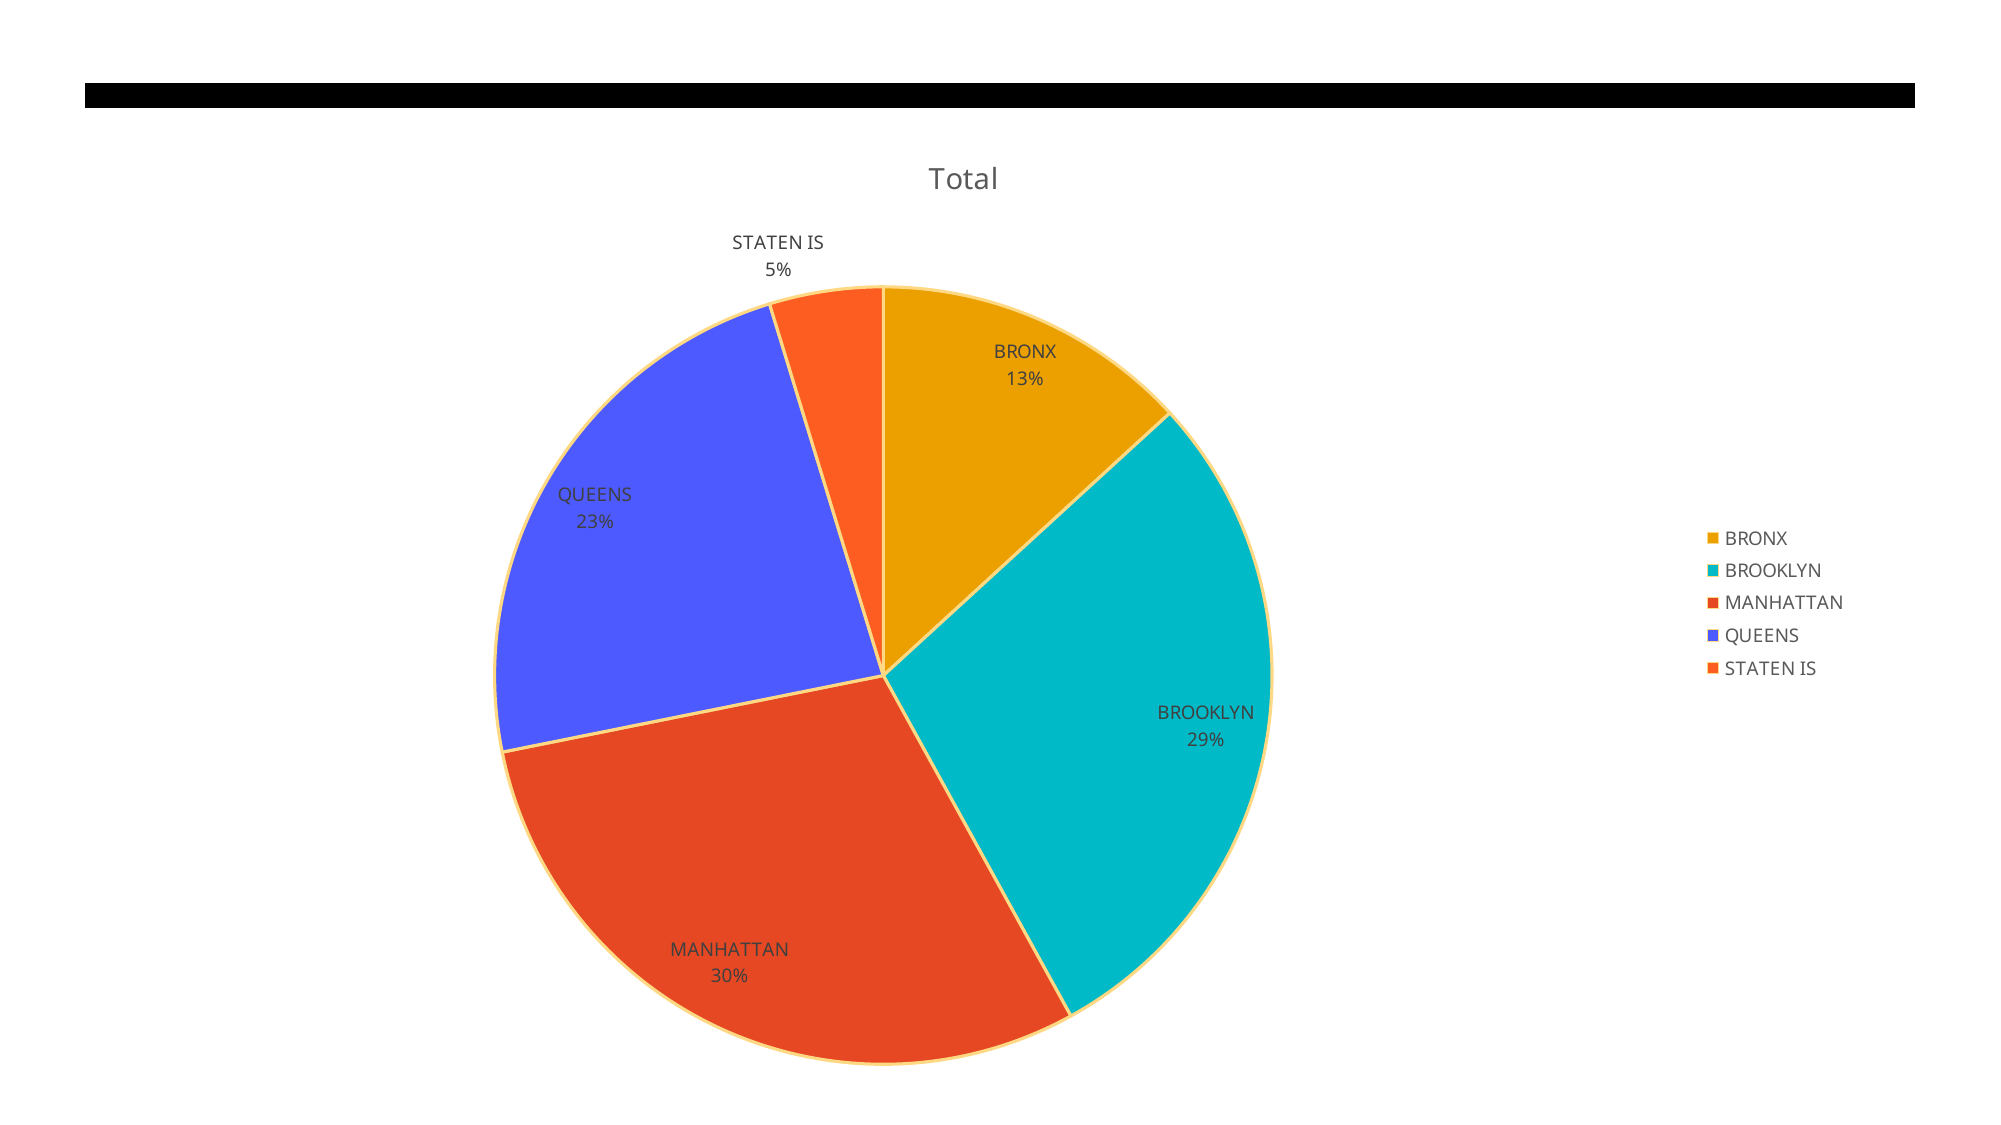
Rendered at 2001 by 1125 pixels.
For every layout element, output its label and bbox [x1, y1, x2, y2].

chart [64, 121, 1863, 1085]
